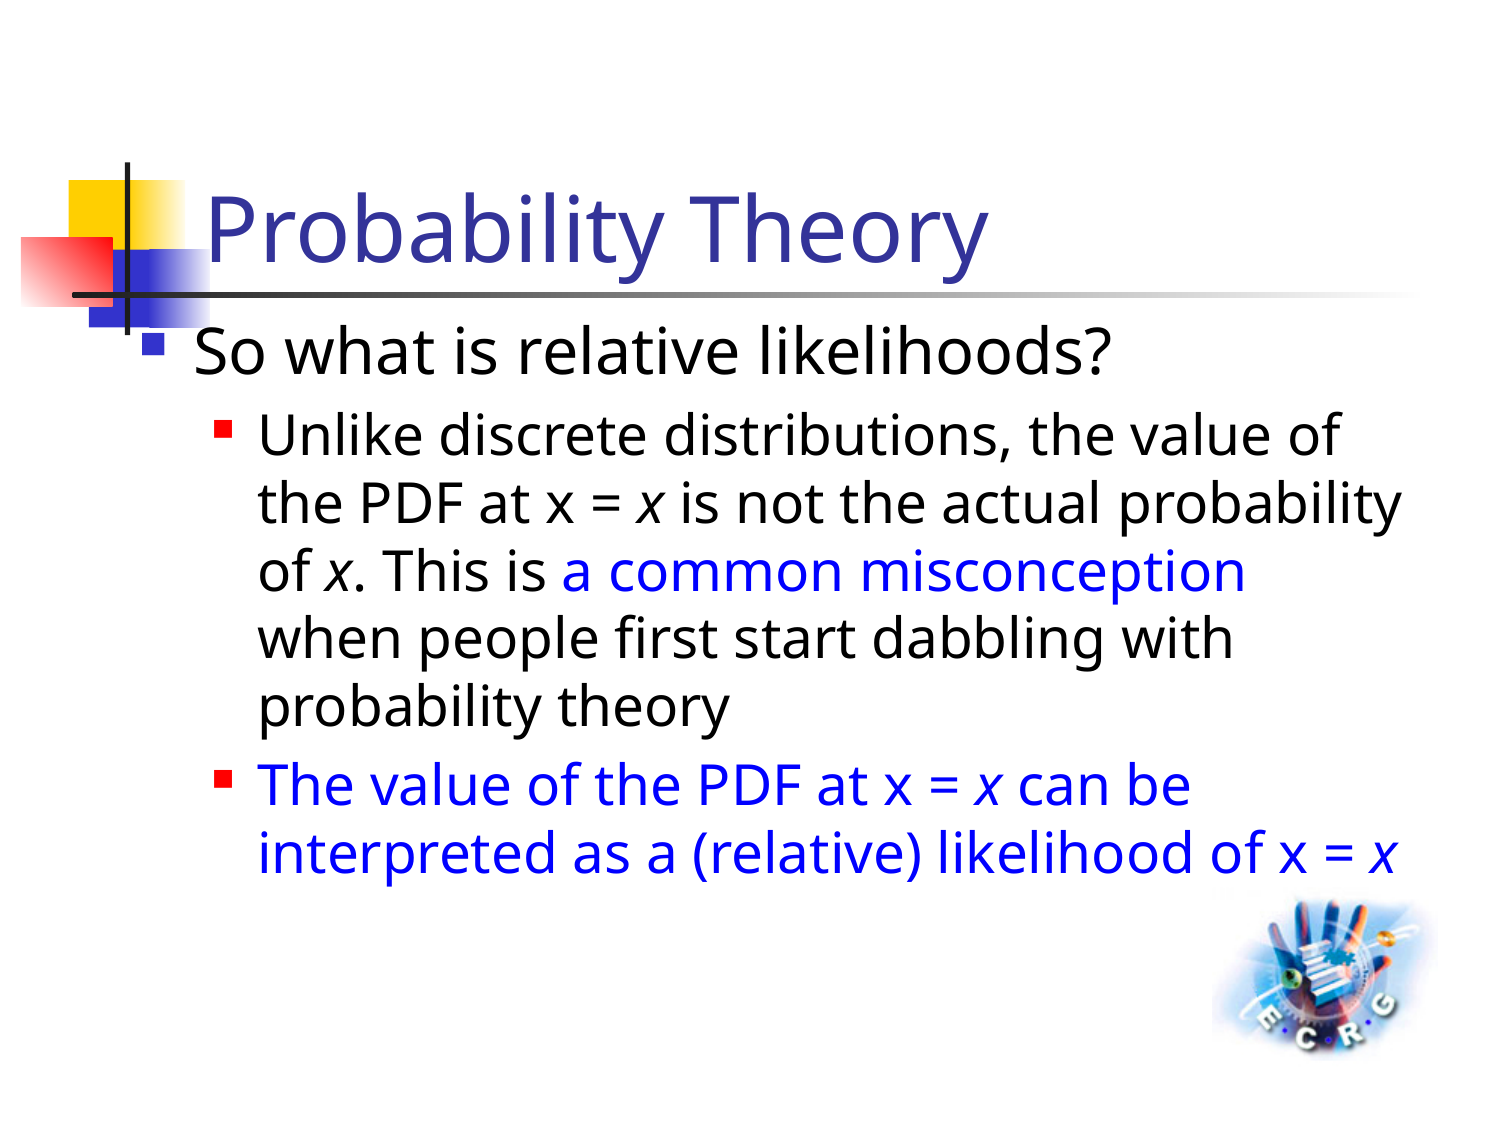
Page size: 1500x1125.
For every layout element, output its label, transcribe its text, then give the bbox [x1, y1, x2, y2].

list So what is relative likelihoods? Unlike discrete distributions, the value of the PDF at x = x is not the actual probability of x. This is a common misconception when people first start dabbling with probability theory The value of the PDF at x = x can be interpreted as a (relative) likelihood of x = x [123, 302, 1424, 953]
title Probability Theory [188, 101, 1468, 289]
picture [1212, 862, 1438, 1088]
